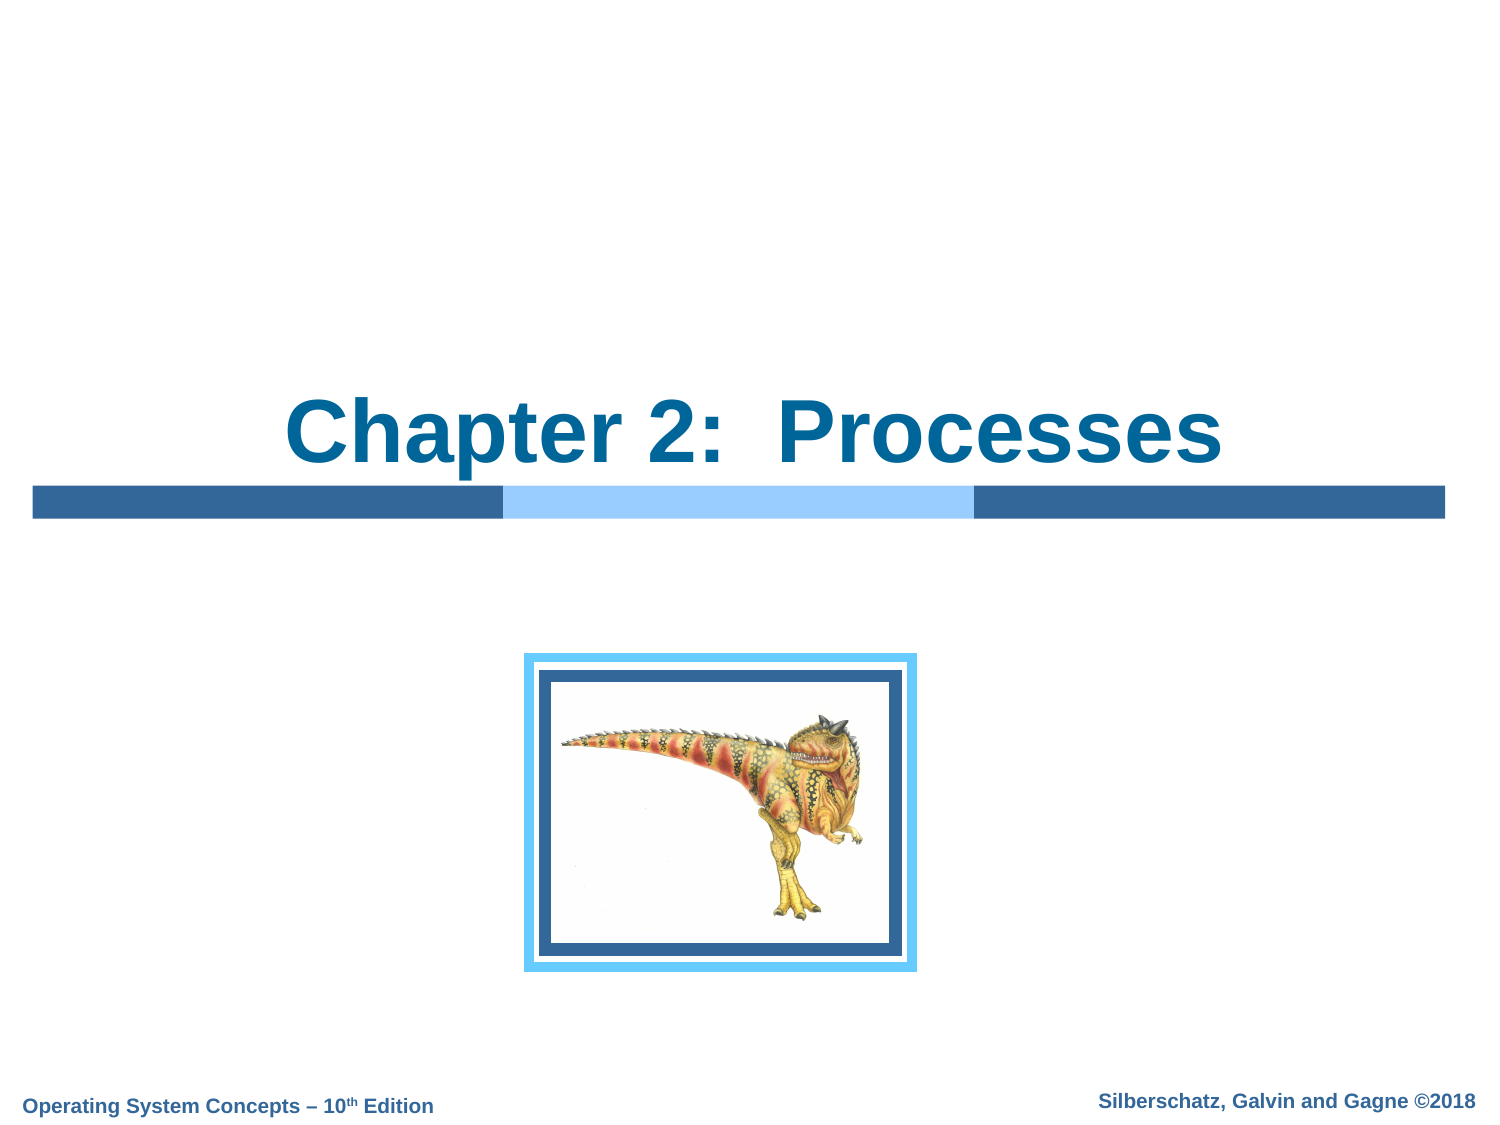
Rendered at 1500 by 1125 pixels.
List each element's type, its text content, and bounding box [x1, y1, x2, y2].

title Chapter 2: Processes [60, 300, 1449, 488]
picture [551, 682, 889, 943]
